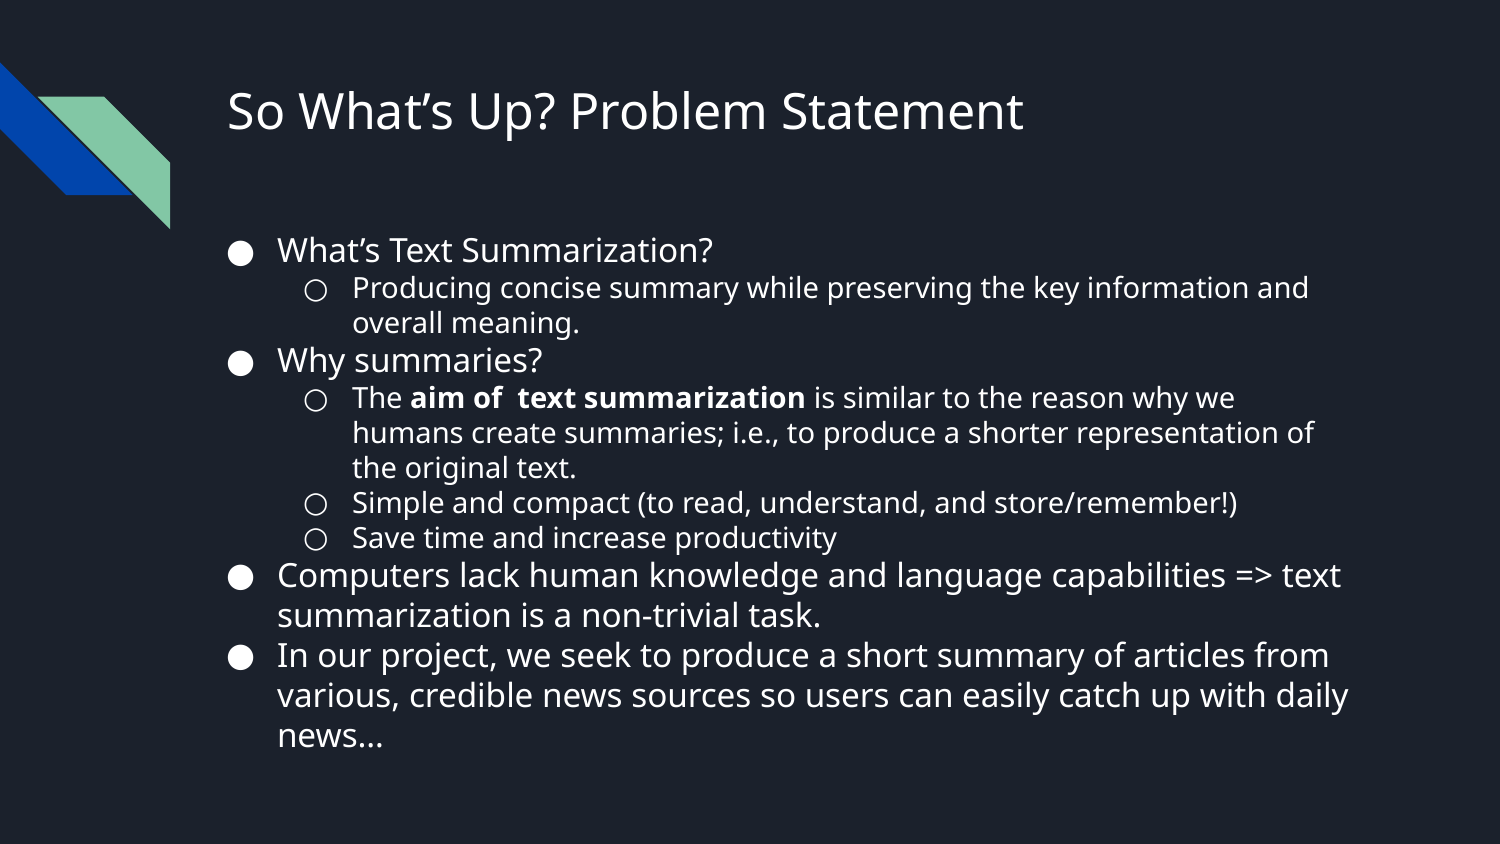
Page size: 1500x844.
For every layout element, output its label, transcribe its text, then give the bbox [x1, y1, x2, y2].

list What’s Text Summarization? Producing concise summary while preserving the key information and overall meaning. Why summaries? The aim of text summarization is similar to the reason why we humans create summaries; i.e., to produce a shorter representation of the original text. Simple and compact (to read, understand, and store/remember!) Save time and increase productivity Computers lack human knowledge and language capabilities => text summarization is a non-trivial task. In our project, we seek to produce a short summary of articles from various, credible news sources so users can easily catch up with daily news… [187, 214, 1368, 735]
title So What’s Up? Problem Statement [212, 64, 1368, 214]
